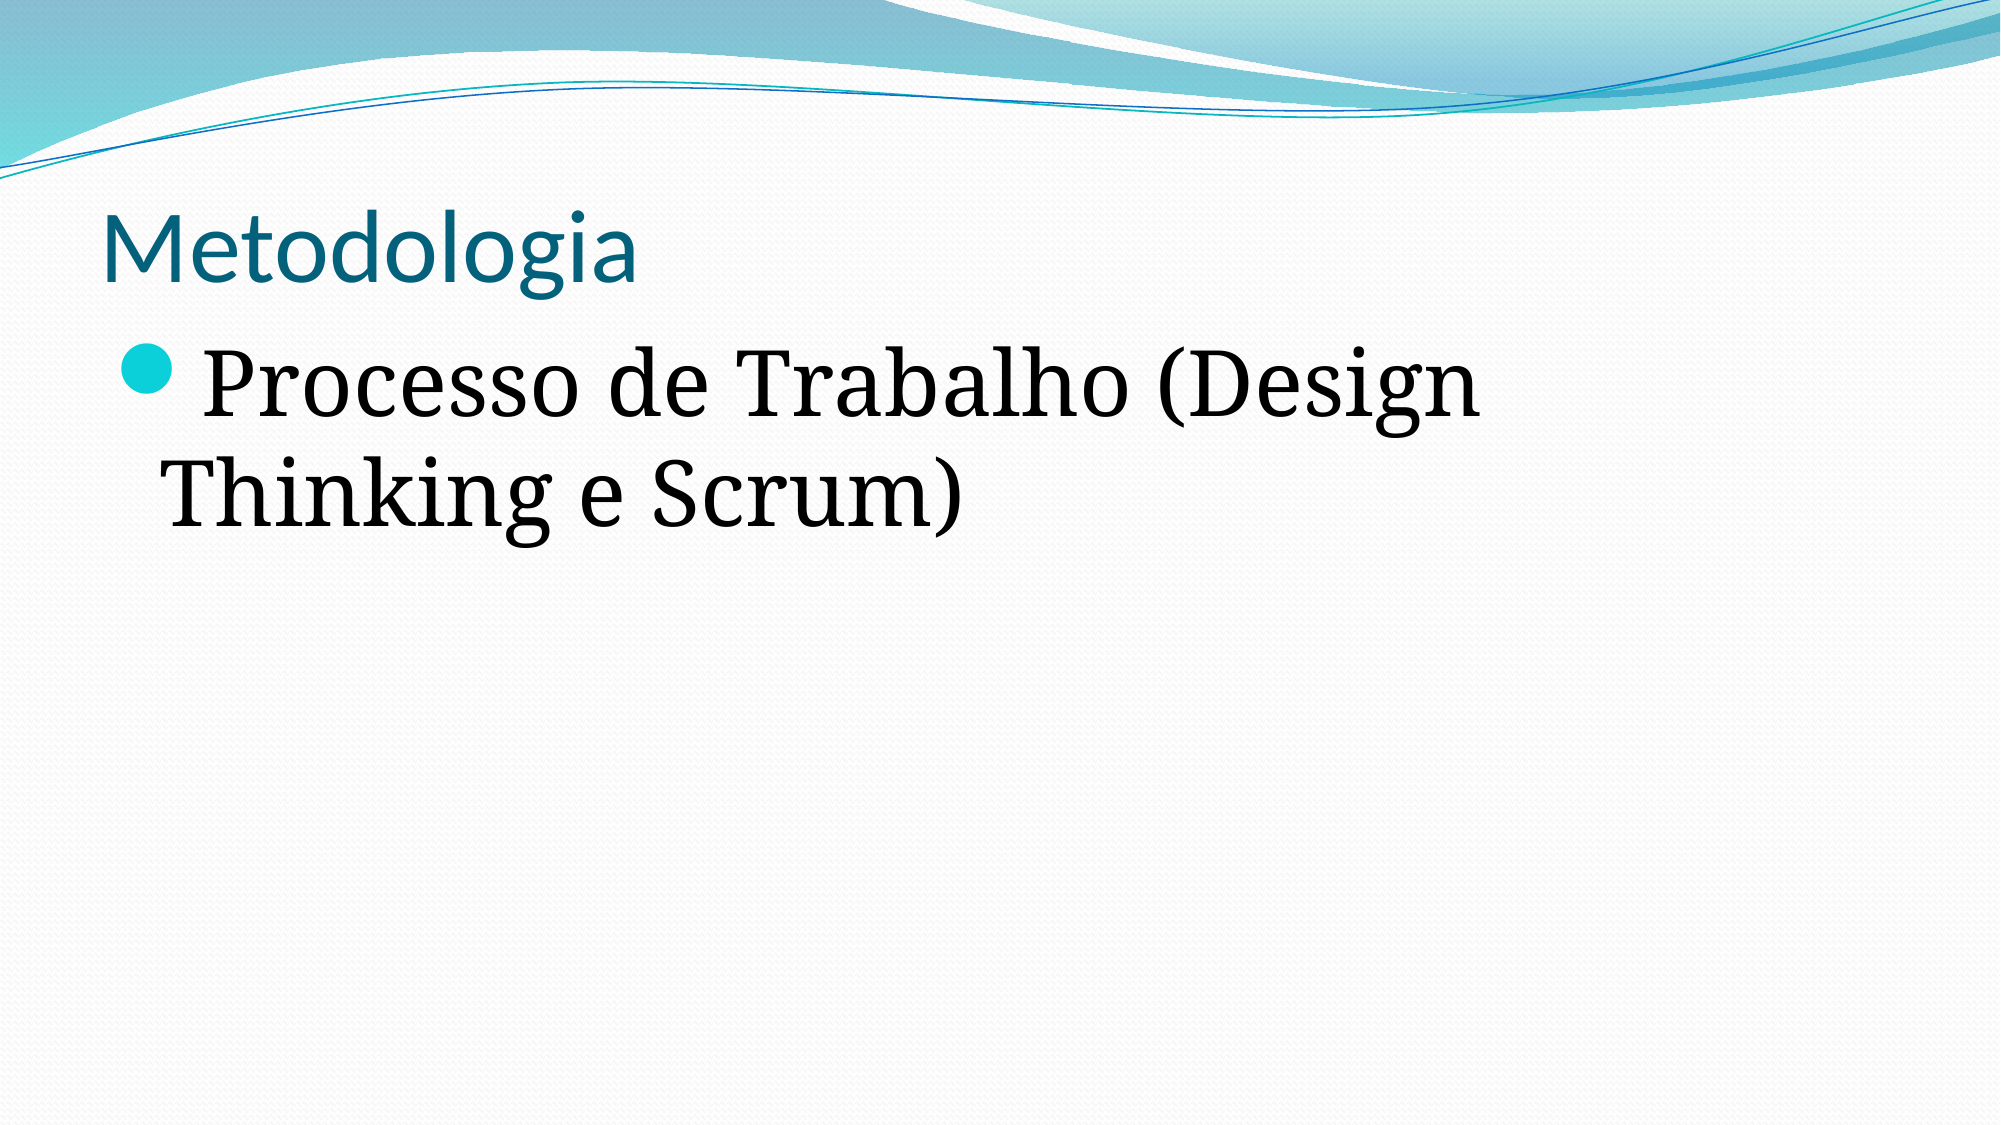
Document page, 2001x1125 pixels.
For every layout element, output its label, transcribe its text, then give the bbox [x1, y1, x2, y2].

title Metodologia [99, 115, 1900, 303]
list Processo de Trabalho (Design Thinking e Scrum) [99, 317, 1900, 1038]
